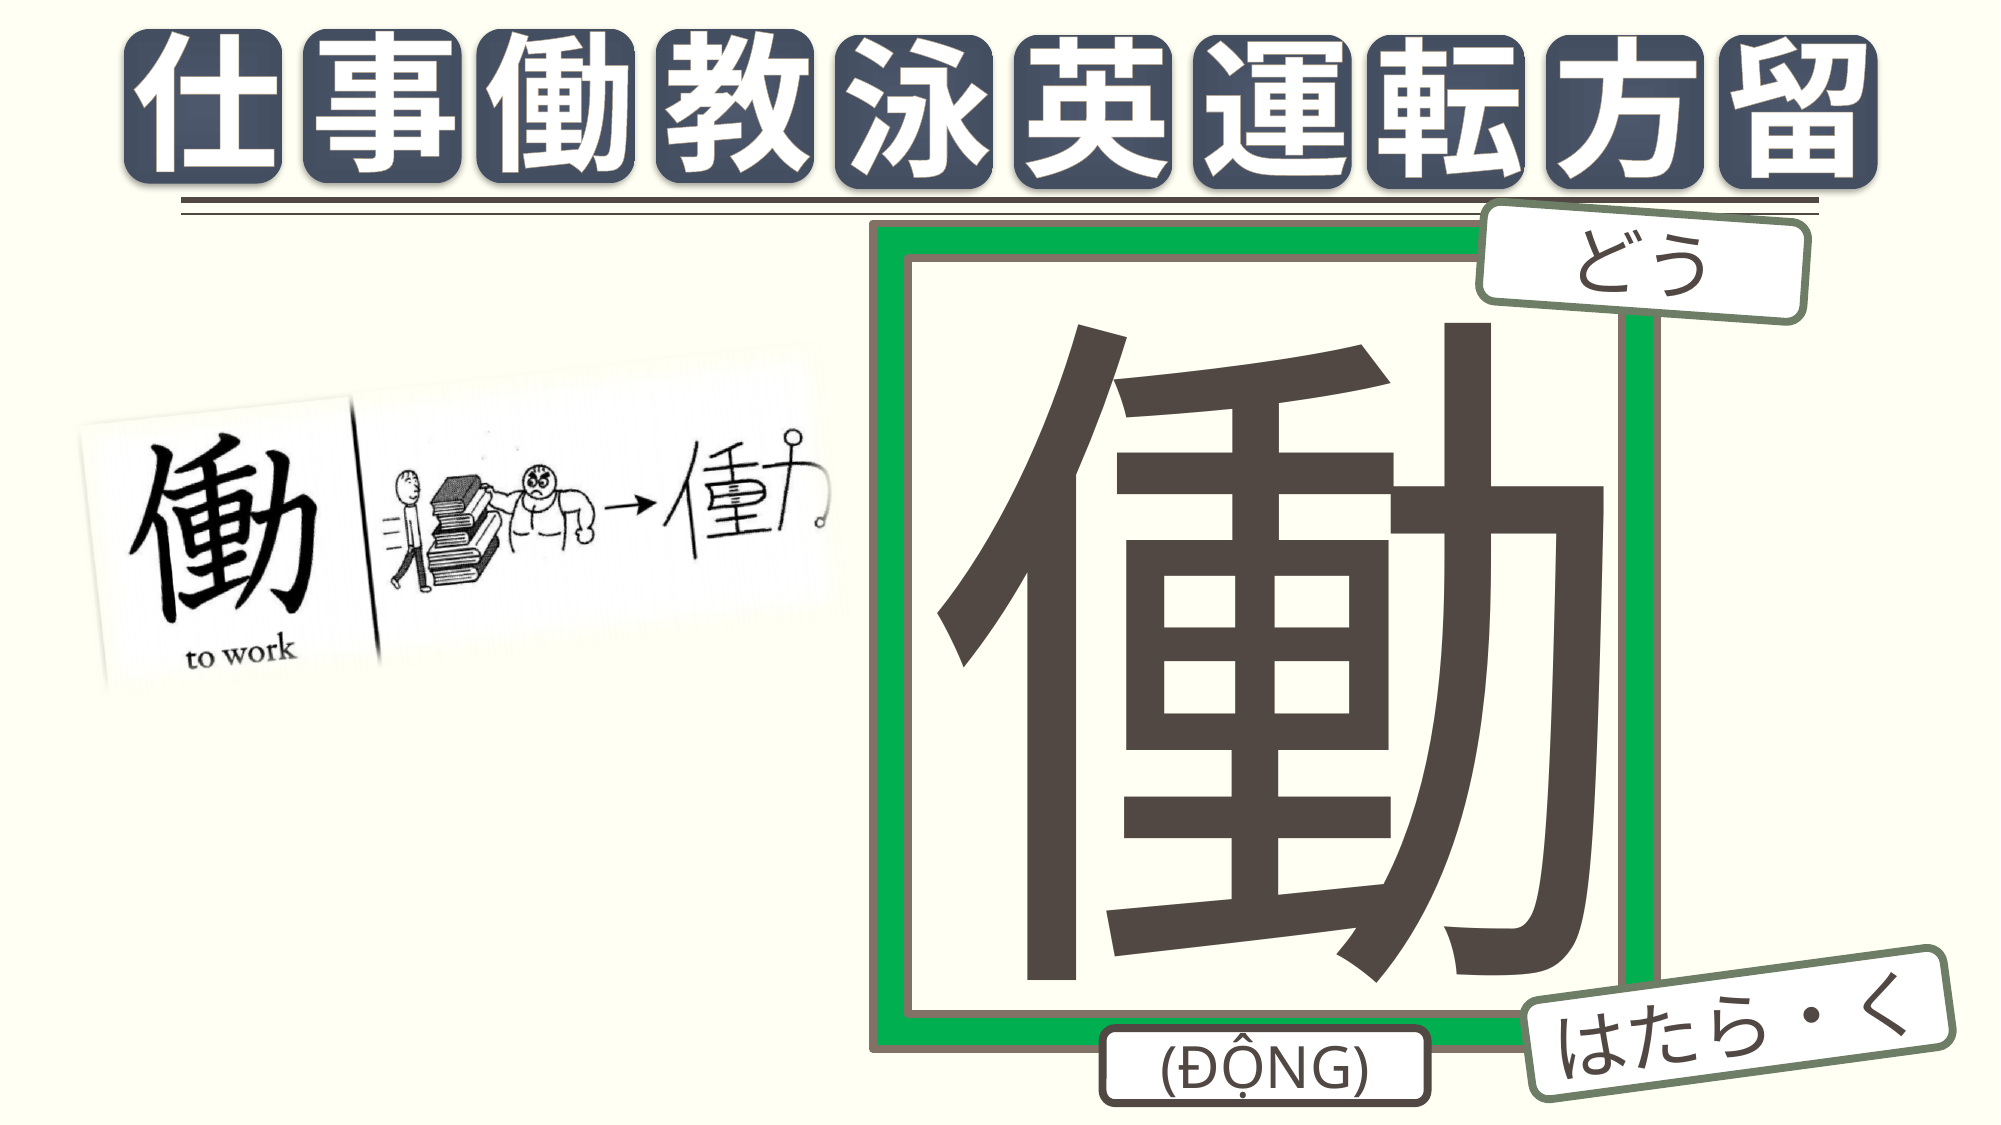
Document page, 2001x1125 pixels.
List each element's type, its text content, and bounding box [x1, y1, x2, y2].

text_box 留 [1719, 34, 1878, 190]
text_box 仕 [123, 28, 283, 184]
text_box 運 [1193, 34, 1352, 190]
text_box 方 [1545, 34, 1705, 190]
text_box 事 [303, 28, 462, 184]
text_box 教 [655, 28, 815, 184]
text_box 英 [1013, 34, 1173, 190]
picture [82, 374, 841, 666]
text_box 働 [869, 220, 1523, 1053]
text_box どう [1475, 198, 1812, 326]
text_box 泳 [834, 34, 994, 190]
text_box はたら・く [1519, 944, 1957, 1104]
text_box 働 [1618, 315, 1661, 985]
text_box 転 [1366, 34, 1526, 190]
text_box (ĐỘNG) [1098, 1024, 1432, 1108]
text_box 働 [476, 28, 636, 184]
